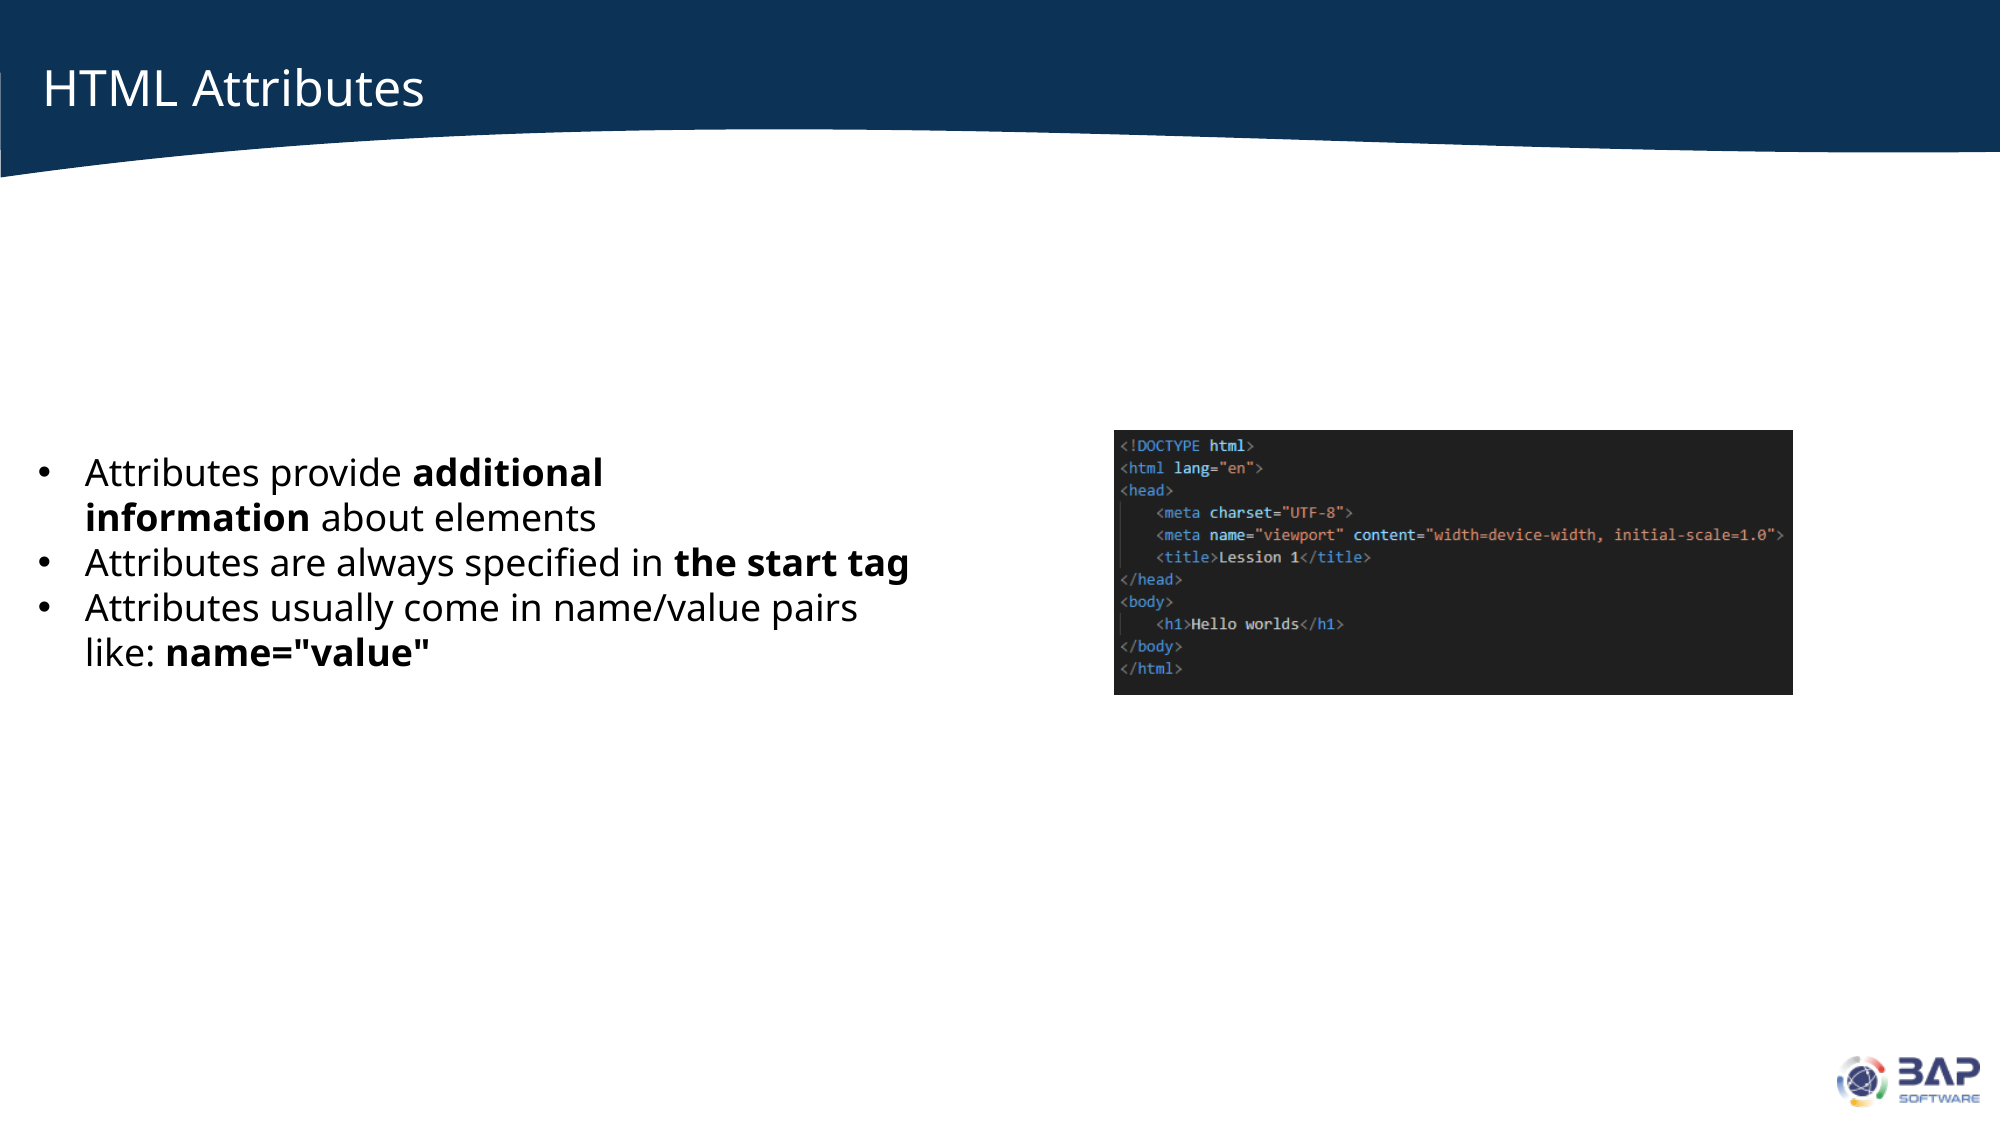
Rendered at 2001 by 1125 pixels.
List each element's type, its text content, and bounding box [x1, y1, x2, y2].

picture [1836, 1056, 1980, 1108]
text_box HTML Attributes [28, 48, 574, 124]
text_box [0, 0, 2000, 179]
text_box Attributes provide additional information about elements Attributes are always specified in the start tag Attributes usually come in name/value pairs like: name="value" [23, 441, 950, 681]
picture [1114, 430, 1793, 695]
